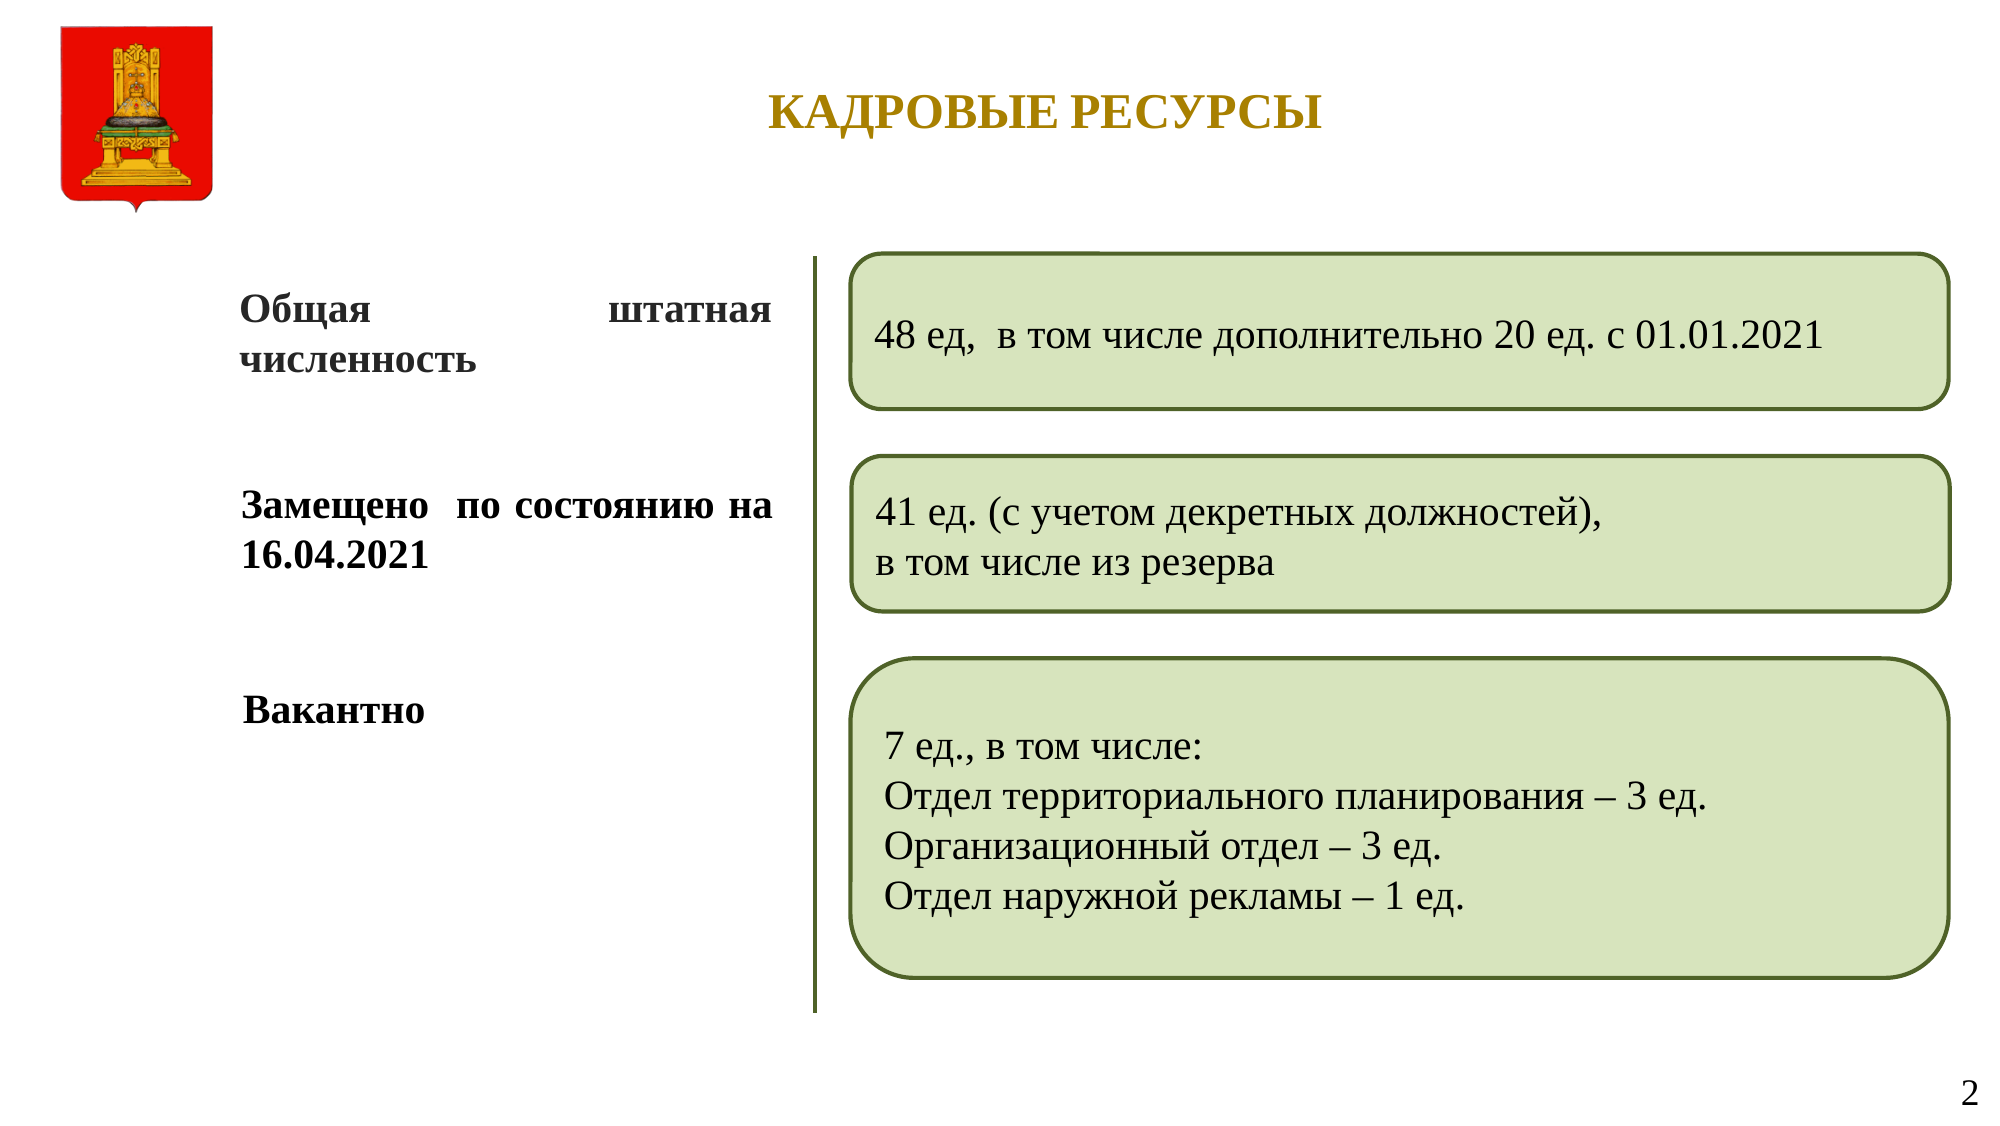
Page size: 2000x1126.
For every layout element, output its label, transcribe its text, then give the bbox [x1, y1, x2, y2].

text_box Замещено по состоянию на 16.04.2021 [226, 469, 789, 585]
text_box 41 ед. (с учетом декретных должностей), в том числе из резерва [849, 453, 1952, 614]
text_box Общая штатная численность [224, 273, 787, 389]
picture [56, 16, 223, 223]
text_box КАДРОВЫЕ РЕСУРСЫ [246, 68, 1845, 149]
text_box Вакантно [228, 674, 791, 740]
text_box 48 ед, в том числе дополнительно 20 ед. с 01.01.2021 [848, 251, 1951, 412]
slide_number 2 [1533, 1060, 2000, 1121]
text_box 7 ед., в том числе: Отдел территориального планирования – 3 ед. Организационный отдел – 3 ед. Отдел наружной рекламы – 1 ед. [848, 656, 1951, 980]
